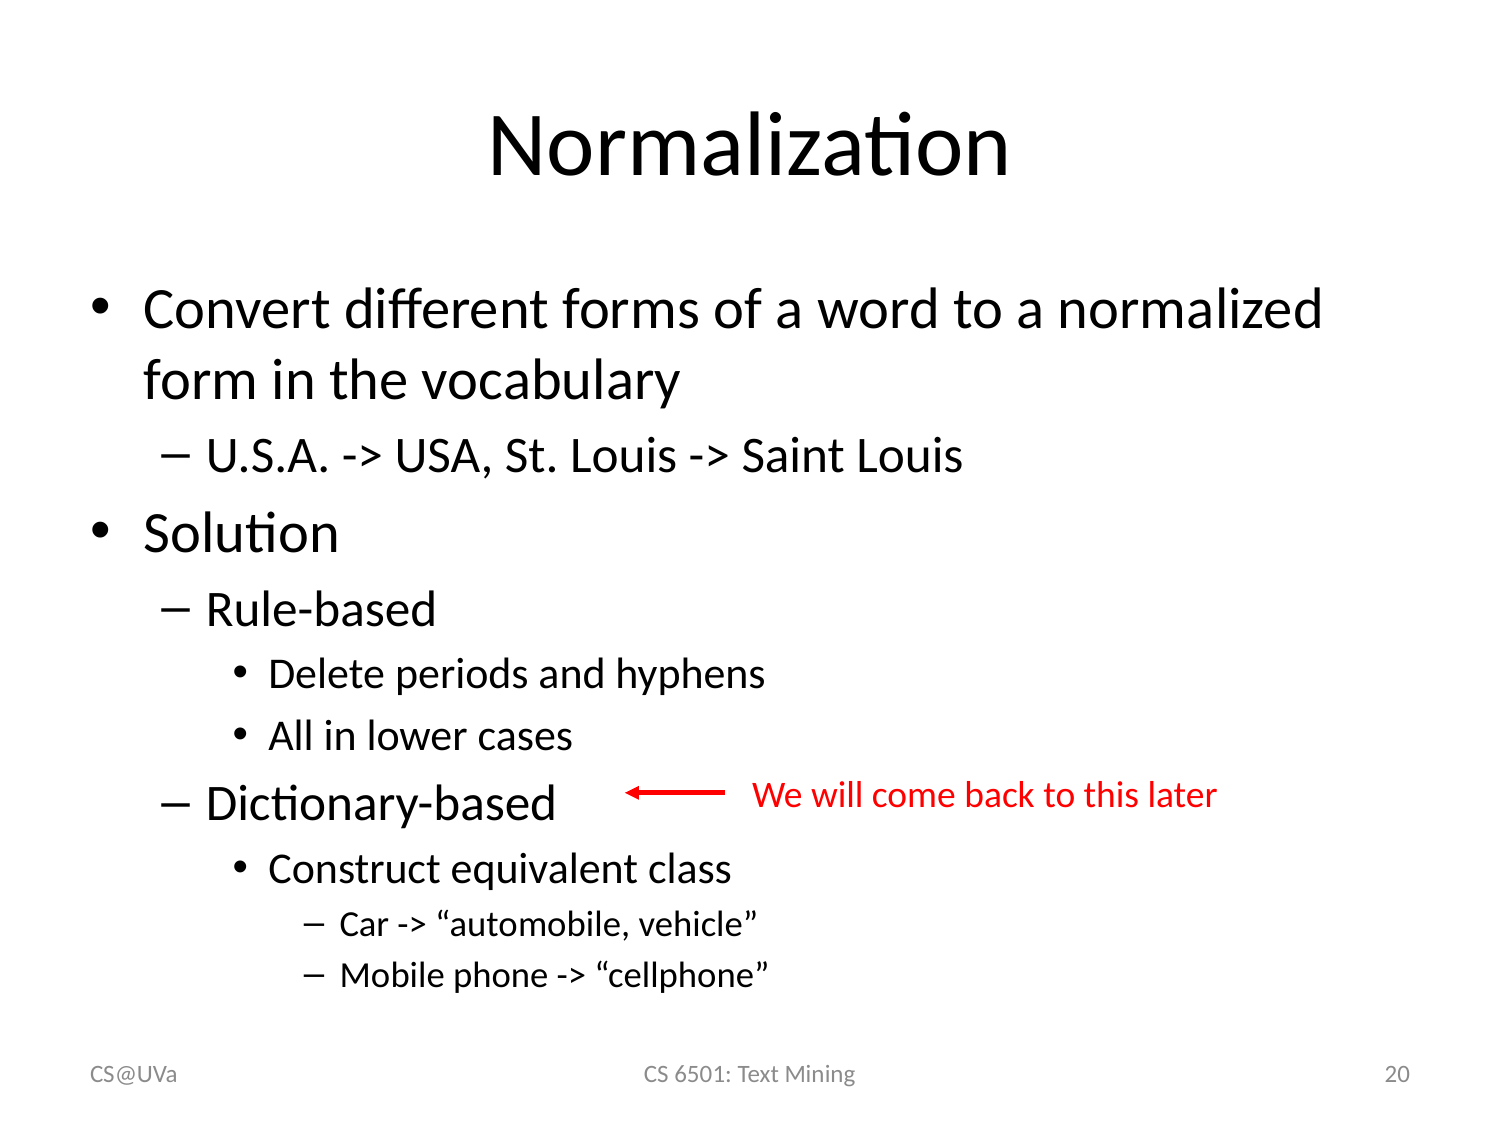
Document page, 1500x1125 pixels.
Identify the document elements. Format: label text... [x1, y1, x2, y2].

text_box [624, 762, 1276, 824]
list Convert different forms of a word to a normalized form in the vocabulary U.S.A. -> USA, St. Louis -> Saint Louis Solution Rule-based Delete periods and hyphens All in lower cases Dictionary-based Construct equivalent class Car -> “automobile, vehicle” Mobile phone -> “cellphone” [75, 262, 1425, 1005]
title Normalization [75, 45, 1425, 233]
footer CS 6501: Text Mining [512, 1042, 988, 1103]
slide_number 20 [1074, 1042, 1425, 1103]
slide_number CS@UVa [75, 1042, 425, 1103]
